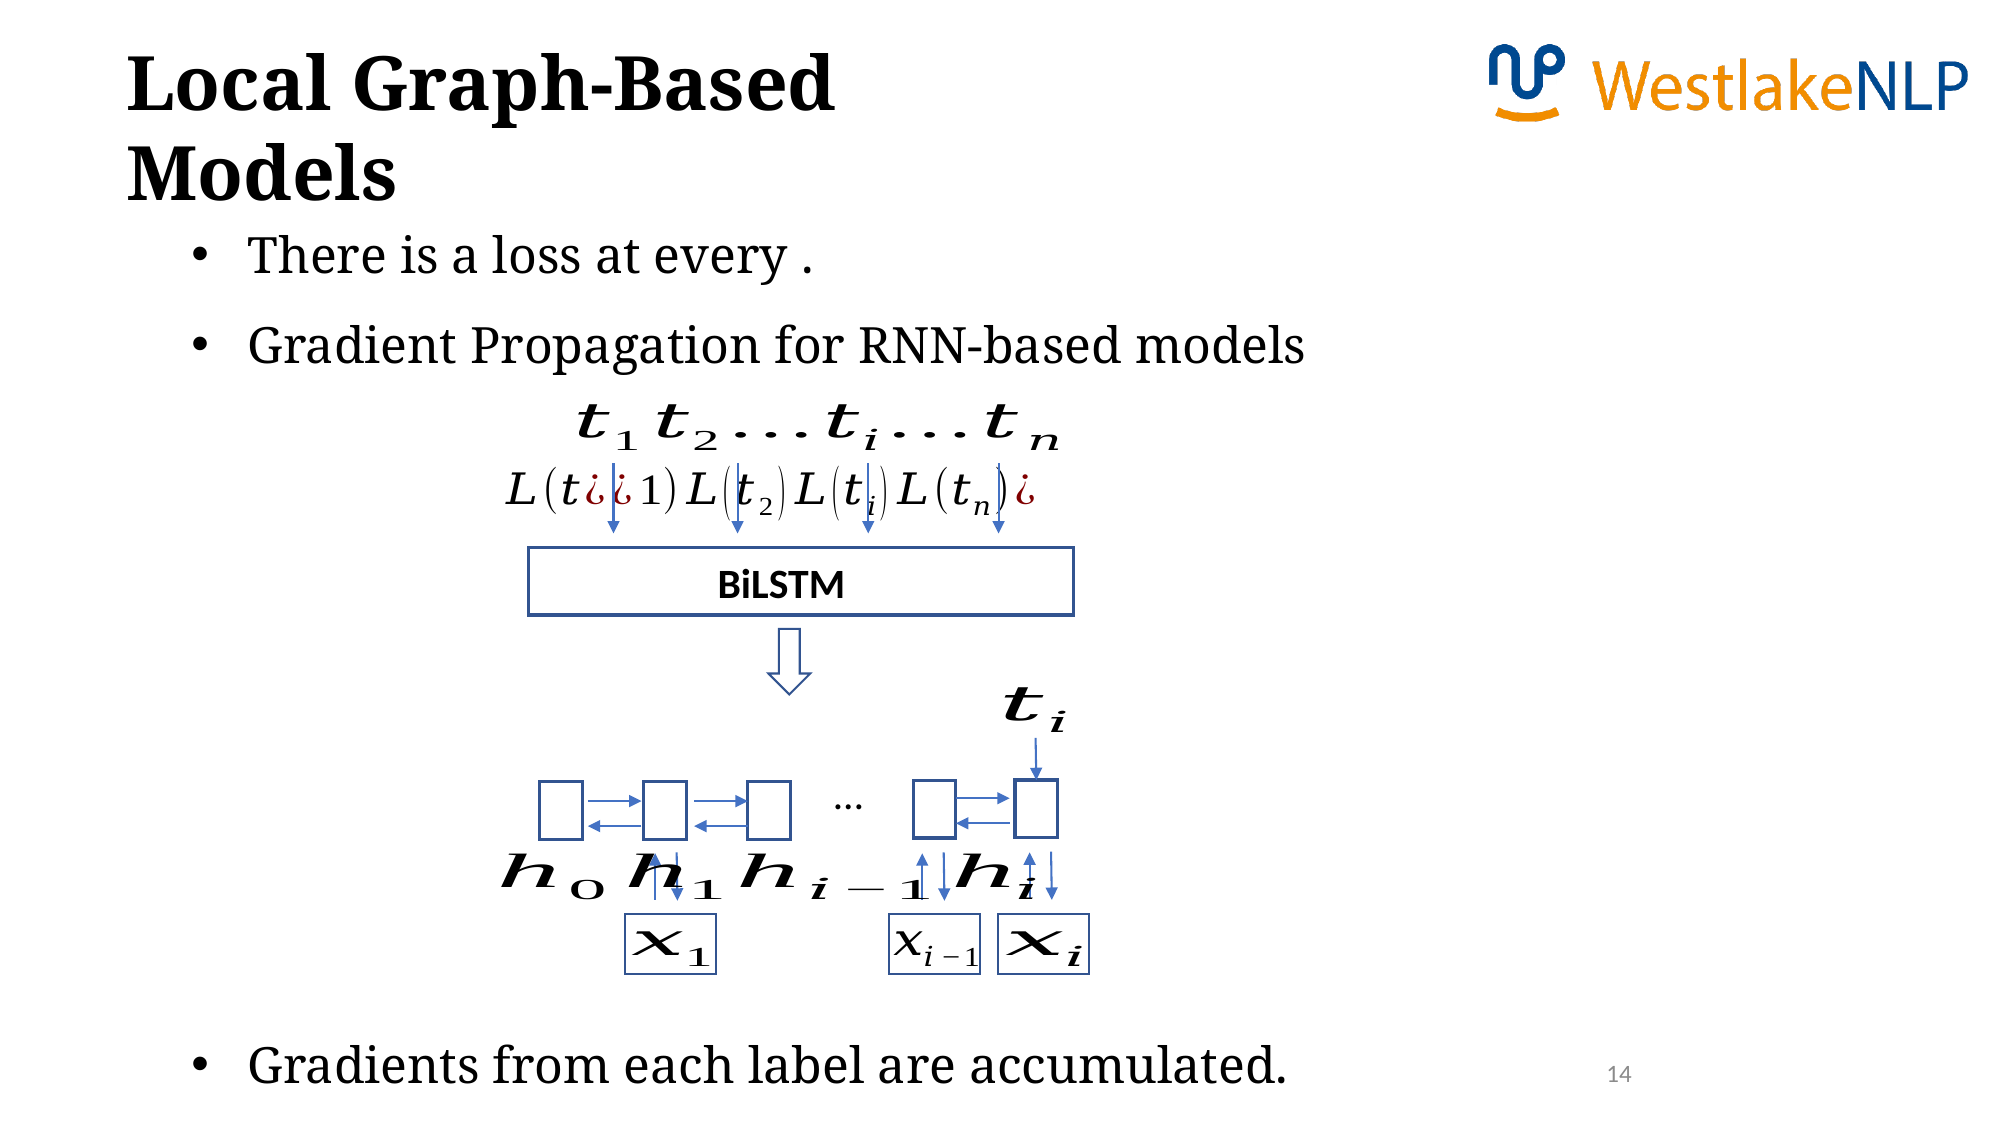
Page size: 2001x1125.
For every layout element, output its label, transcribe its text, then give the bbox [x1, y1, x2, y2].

picture [1459, 0, 2000, 170]
text_box BiLSTM [702, 549, 861, 615]
text_box [527, 546, 1075, 616]
text_box … [819, 760, 878, 826]
text_box Local Graph-Based Models [111, 28, 1138, 223]
text_box [765, 627, 813, 696]
text_box [912, 780, 957, 839]
text_box [643, 781, 687, 840]
text_box [747, 781, 791, 840]
text_box [539, 781, 583, 840]
text_box [1014, 779, 1059, 838]
slide_number 14 [1309, 1042, 1647, 1103]
